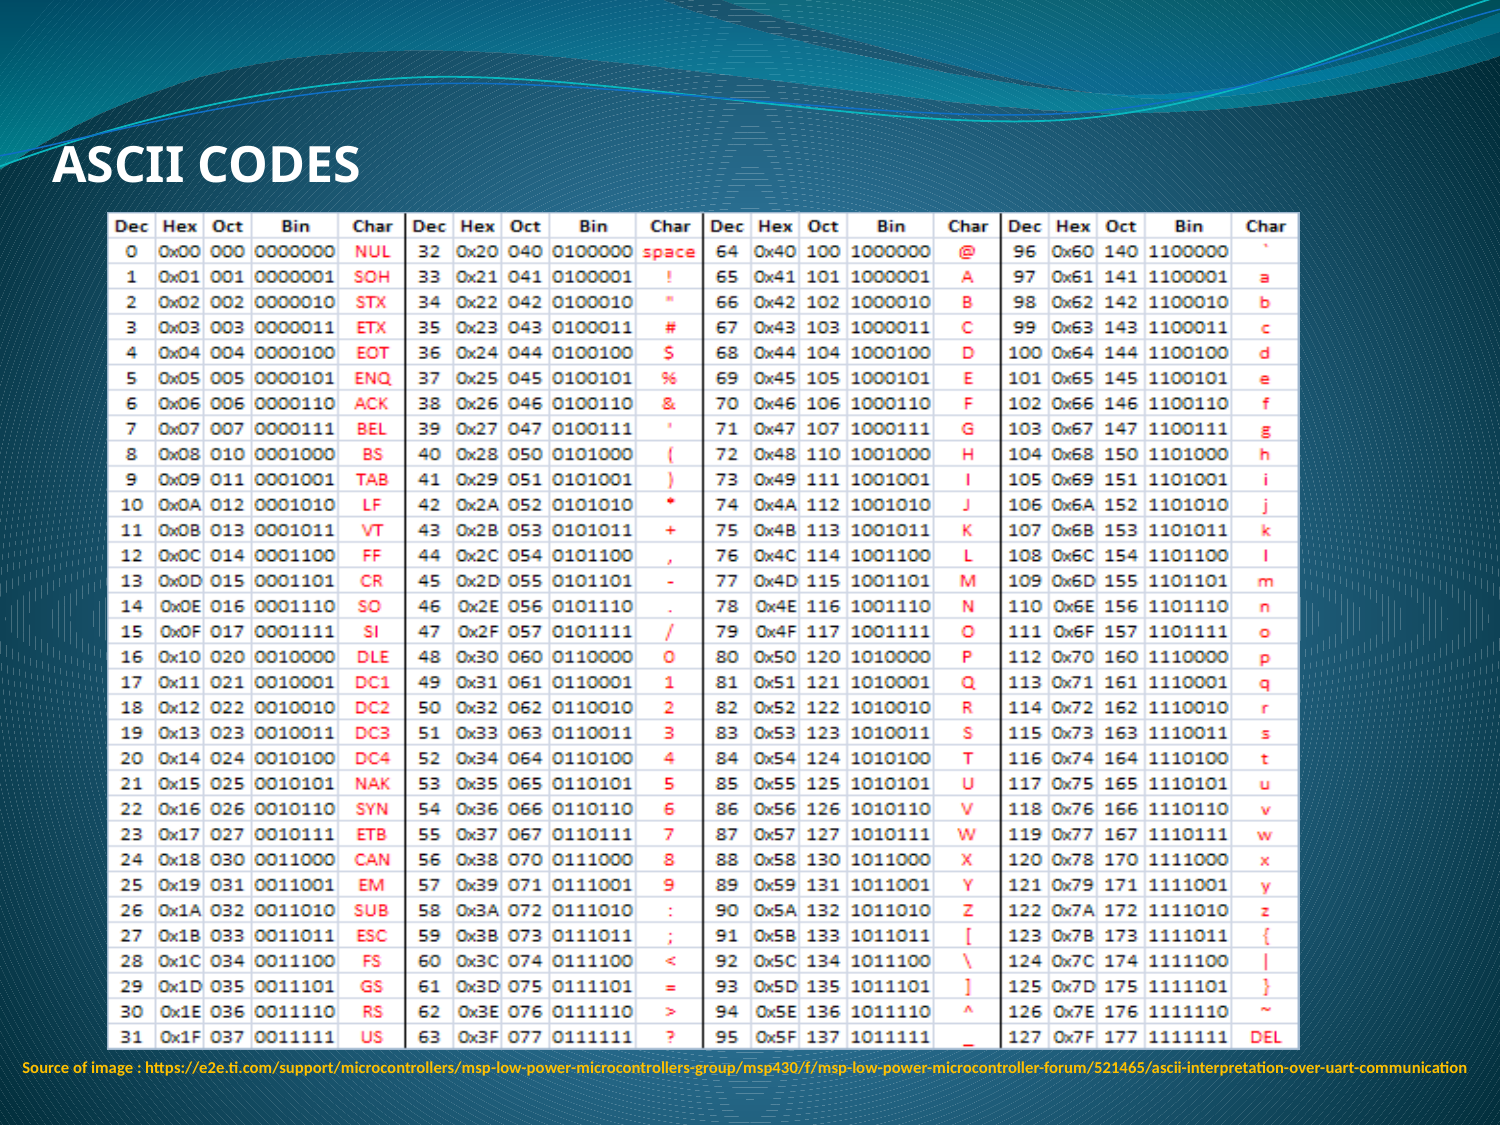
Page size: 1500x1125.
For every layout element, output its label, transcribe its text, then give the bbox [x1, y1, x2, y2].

text_box Source of image : https://e2e.ti.com/support/microcontrollers/msp-low-power-microcontrollers-group/msp430/f/msp-low-power-microcontroller-forum/521465/ascii-interpretation-over-uart-communication [7, 1049, 1486, 1085]
text_box ASCII CODES [37, 124, 1463, 200]
picture [106, 212, 1301, 1051]
